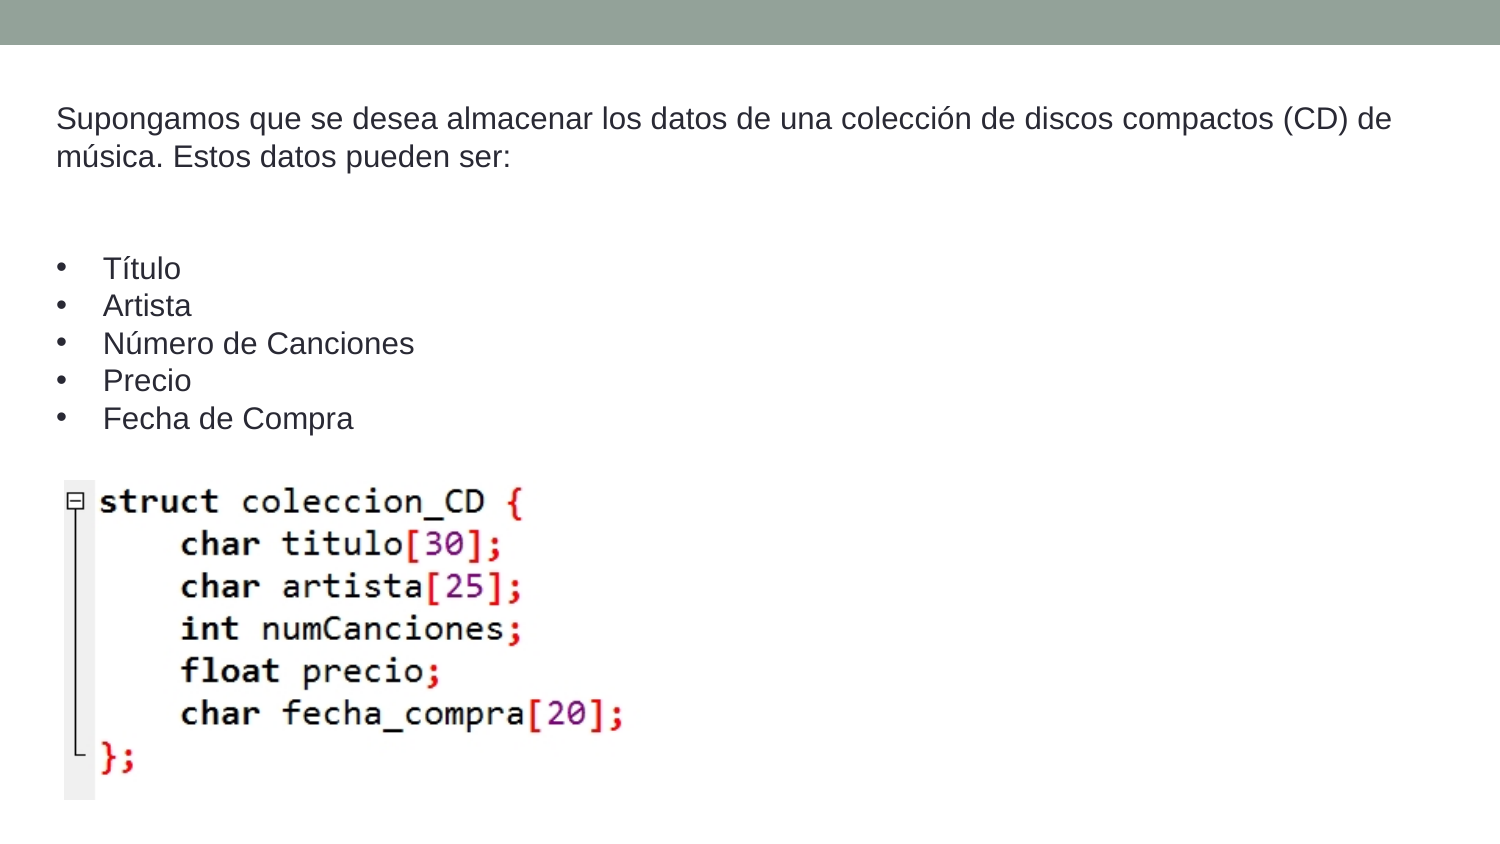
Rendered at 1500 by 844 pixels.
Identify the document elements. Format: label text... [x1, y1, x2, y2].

text_box Supongamos que se desea almacenar los datos de una colección de discos compactos (CD) de música. Estos datos pueden ser: Título Artista Número de Canciones Precio Fecha de Compra [41, 91, 1483, 443]
picture [64, 480, 687, 800]
